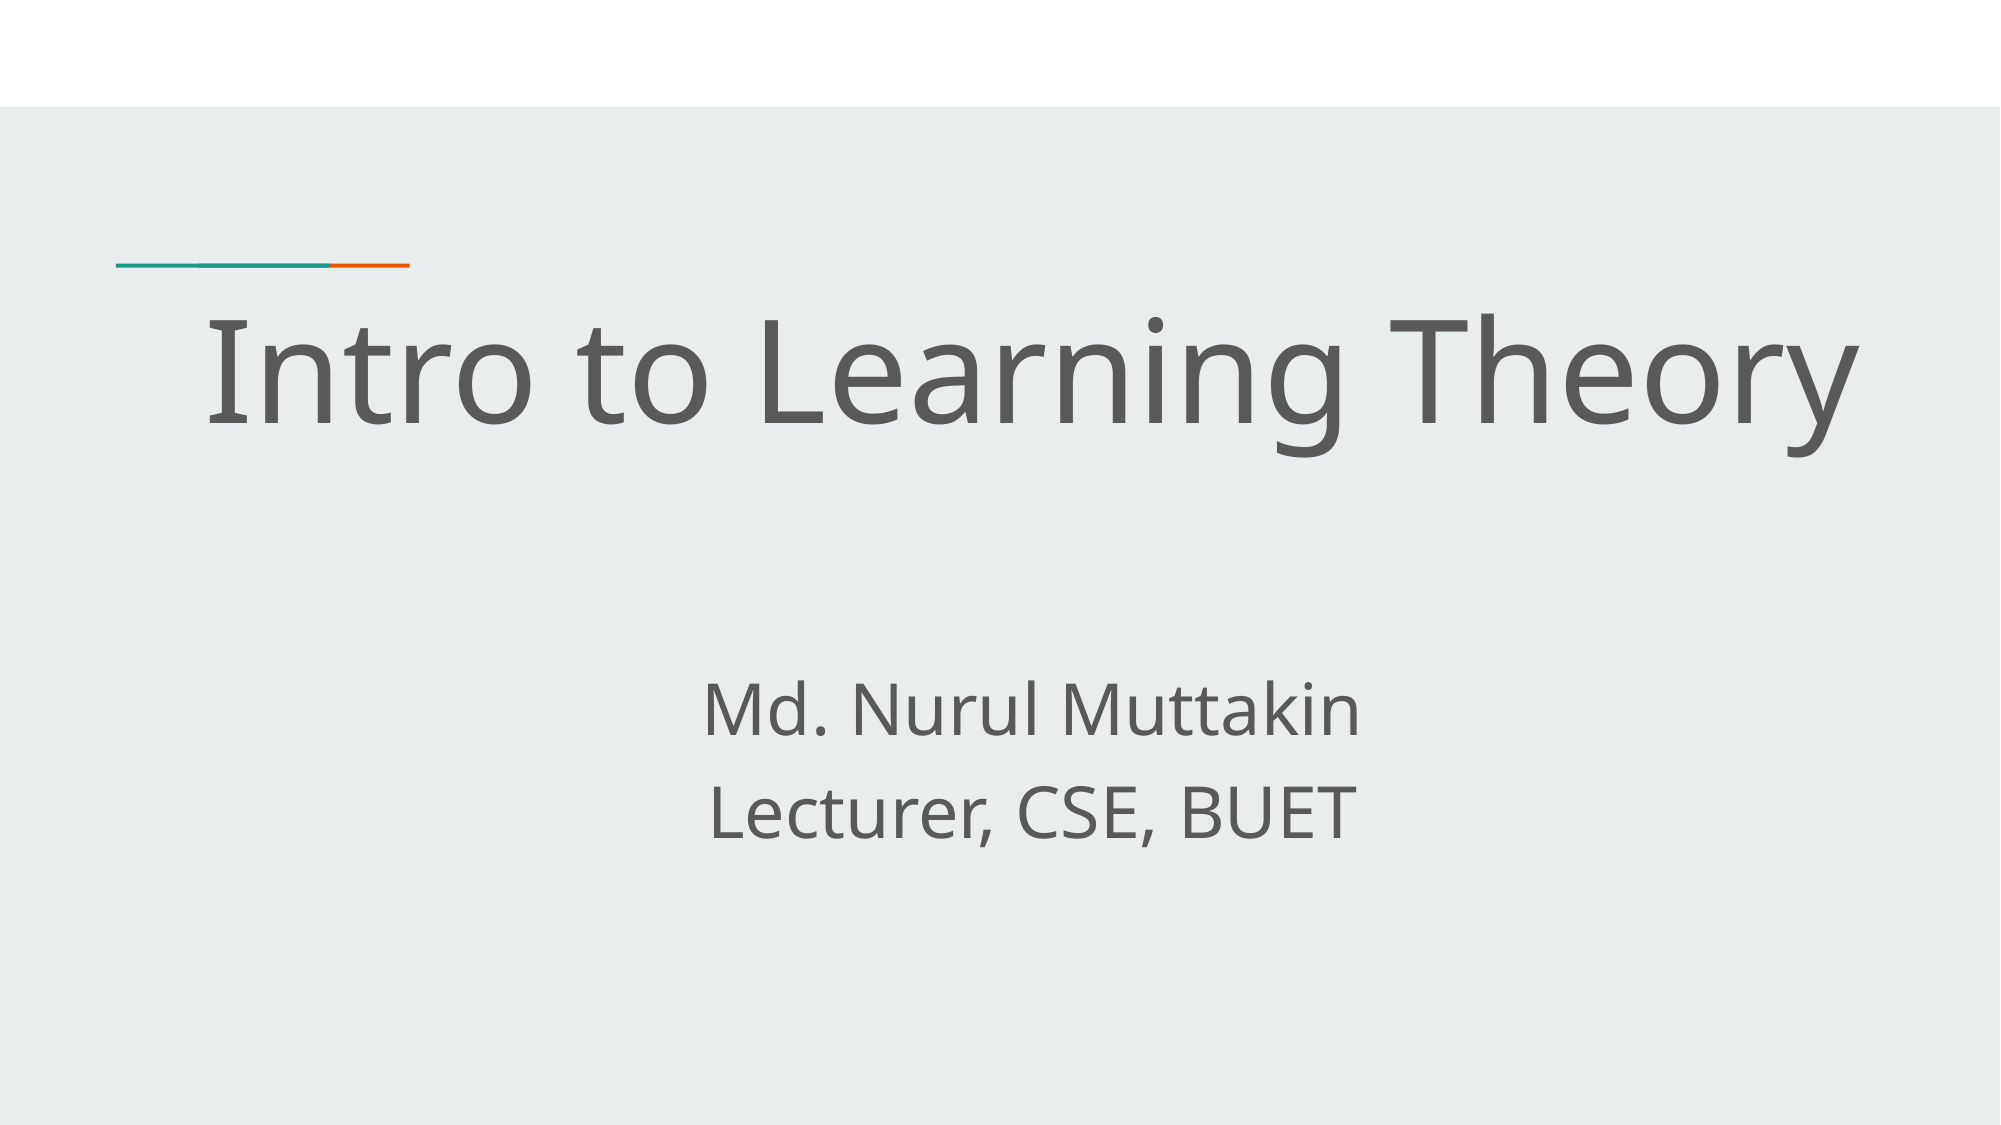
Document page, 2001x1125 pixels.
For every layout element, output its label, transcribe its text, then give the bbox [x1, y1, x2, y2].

subtitle Intro to Learning Theory Md. Nurul Muttakin Lecturer, CSE, BUET [188, 274, 1878, 1043]
